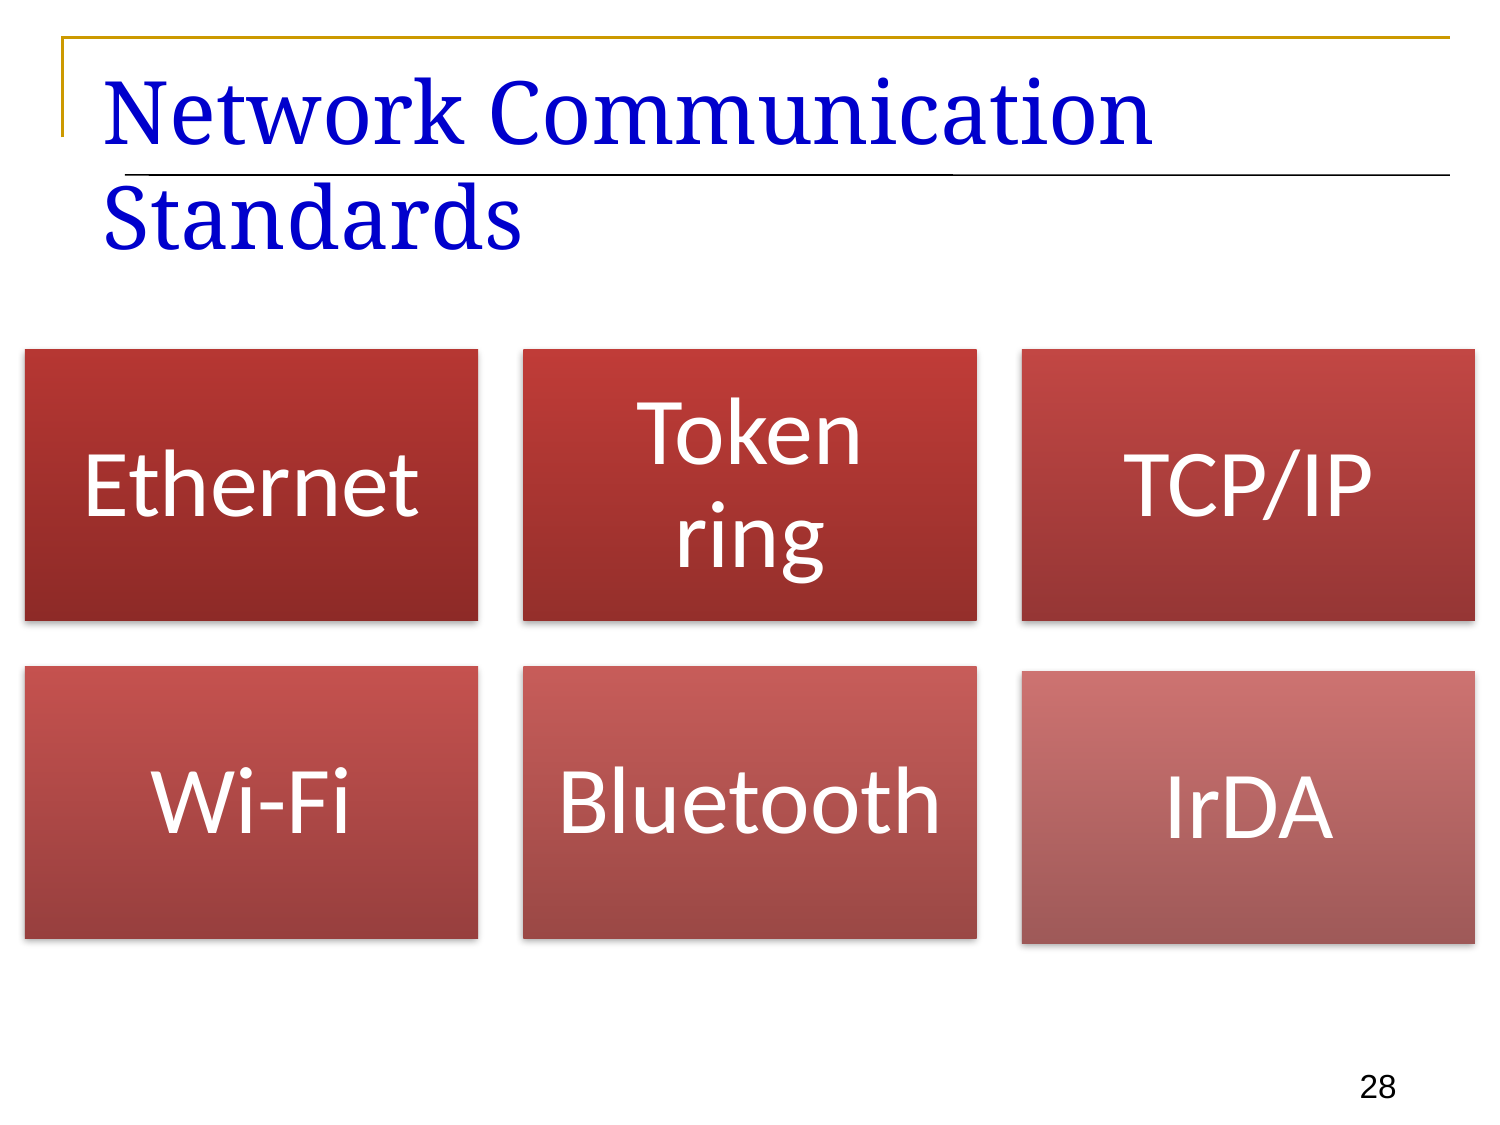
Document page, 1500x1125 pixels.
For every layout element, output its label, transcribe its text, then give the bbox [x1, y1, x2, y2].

title Network Communication Standards [87, 49, 1451, 163]
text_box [24, 262, 1476, 1026]
